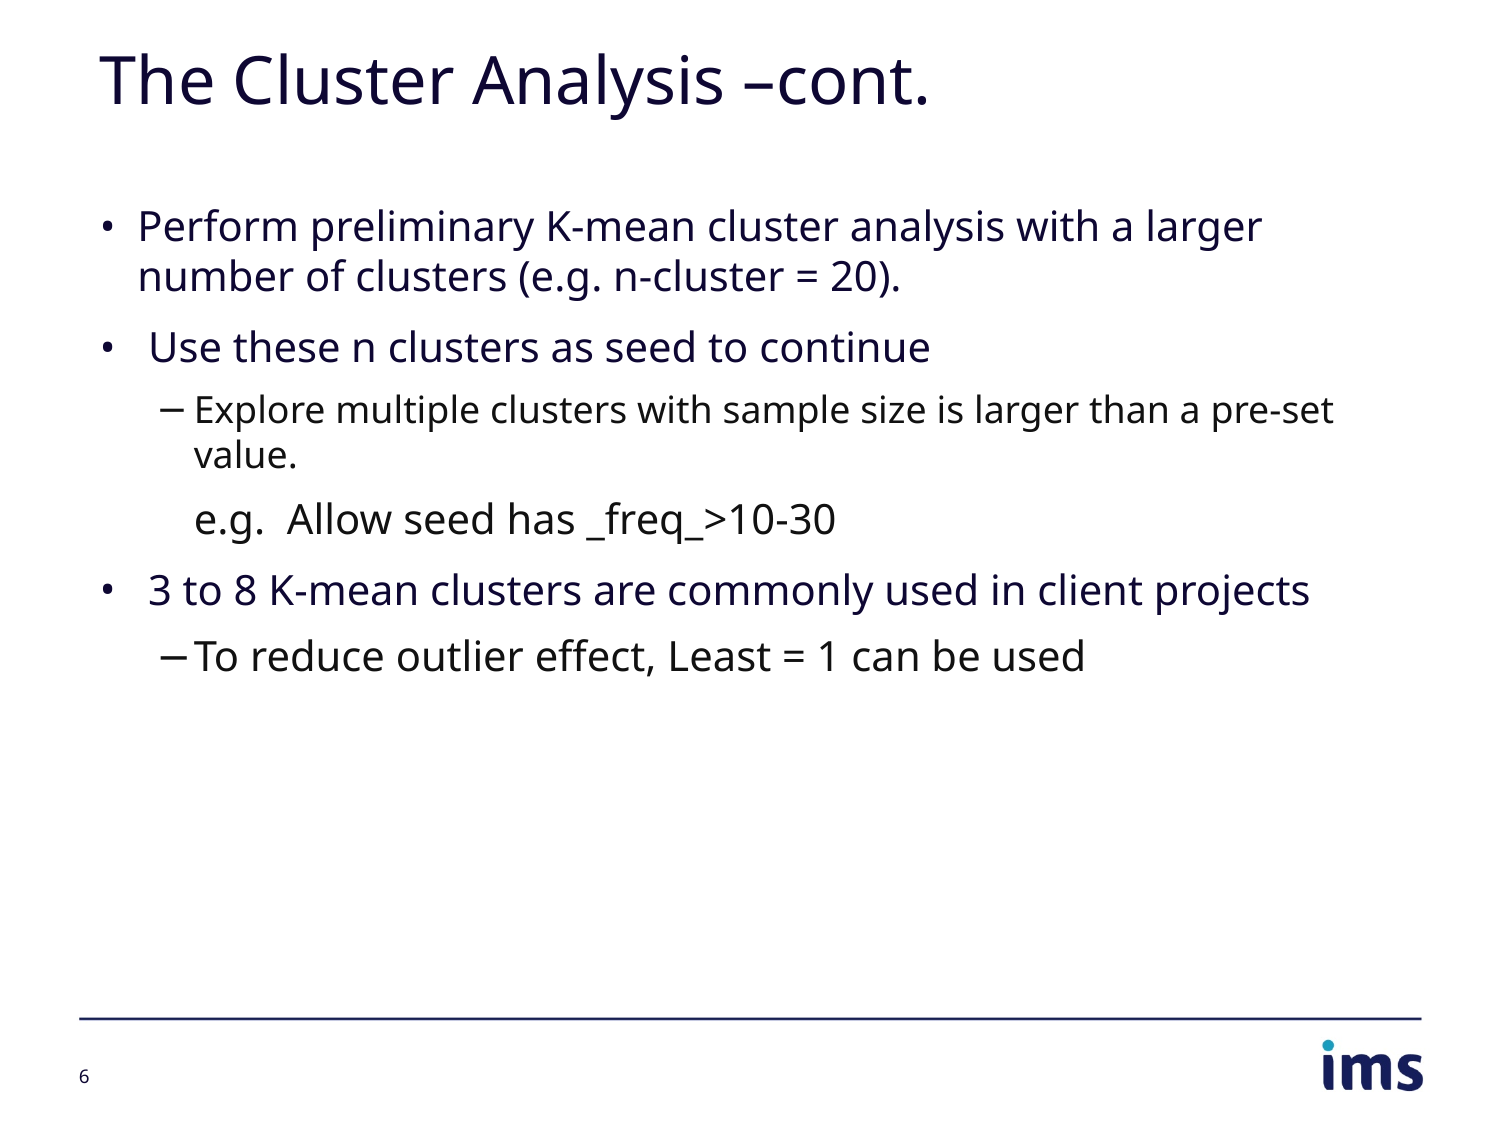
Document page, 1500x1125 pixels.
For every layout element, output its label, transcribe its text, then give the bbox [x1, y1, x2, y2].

title The Cluster Analysis –cont. [99, 37, 1450, 188]
list Perform preliminary K-mean cluster analysis with a larger number of clusters (e.g. n-cluster = 20). Use these n clusters as seed to continue Explore multiple clusters with sample size is larger than a pre-set value. e.g. Allow seed has _freq_>10-30 3 to 8 K-mean clusters are commonly used in client projects To reduce outlier effect, Least = 1 can be used [99, 199, 1401, 983]
picture [0, 1004, 1500, 1125]
slide_number 6 [78, 1064, 117, 1088]
